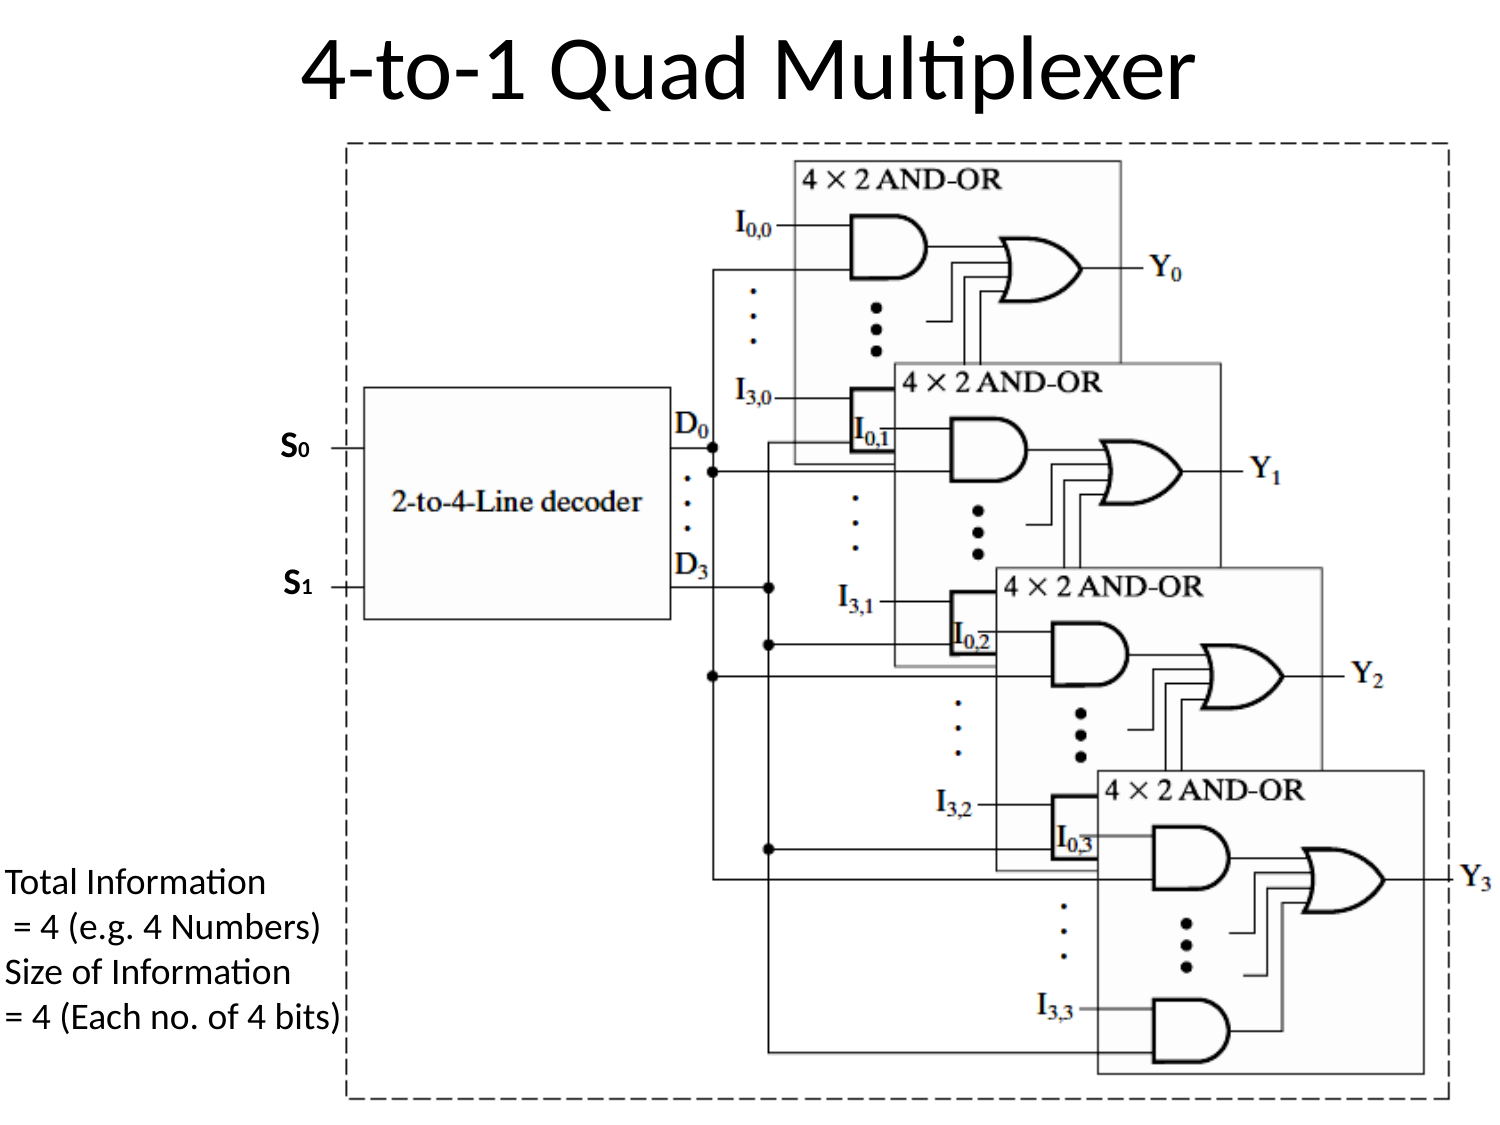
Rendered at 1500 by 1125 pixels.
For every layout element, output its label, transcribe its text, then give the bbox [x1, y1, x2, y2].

title 4-to-1 Quad Multiplexer [75, 0, 1425, 125]
picture [327, 141, 1500, 1102]
text_box S0 [265, 412, 322, 473]
text_box Total Information = 4 (e.g. 4 Numbers) Size of Information = 4 (Each no. of 4 bits) [0, 849, 322, 1045]
text_box S1 [268, 549, 322, 610]
